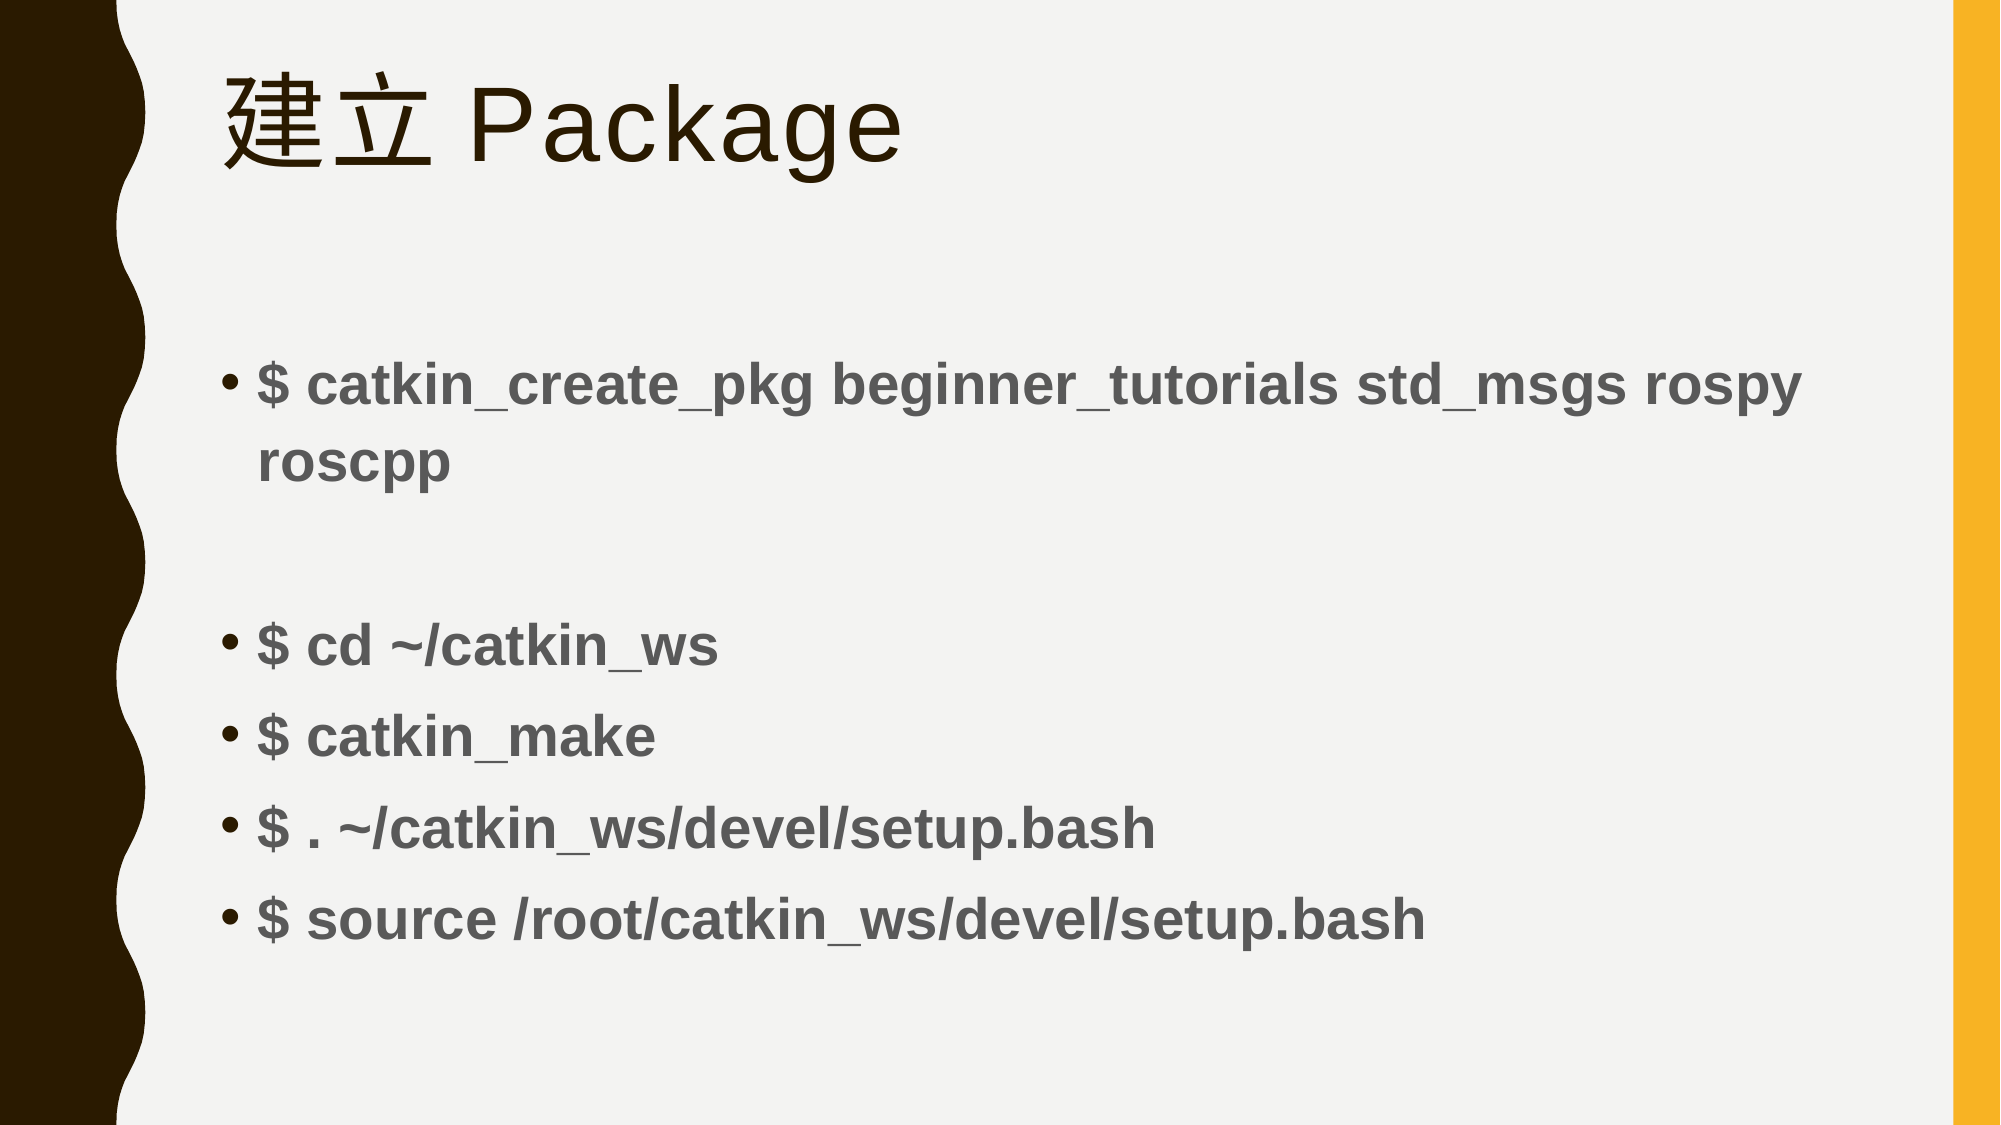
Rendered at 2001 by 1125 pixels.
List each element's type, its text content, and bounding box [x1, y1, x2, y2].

title 建立Package [205, 62, 1875, 308]
list $ catkin_create_pkg beginner_tutorials std_msgs rospy roscpp $ cd ~/catkin_ws $ catkin_make $ . ~/catkin_ws/devel/setup.bash $ source /root/catkin_ws/devel/setup.bash [205, 332, 1875, 1093]
